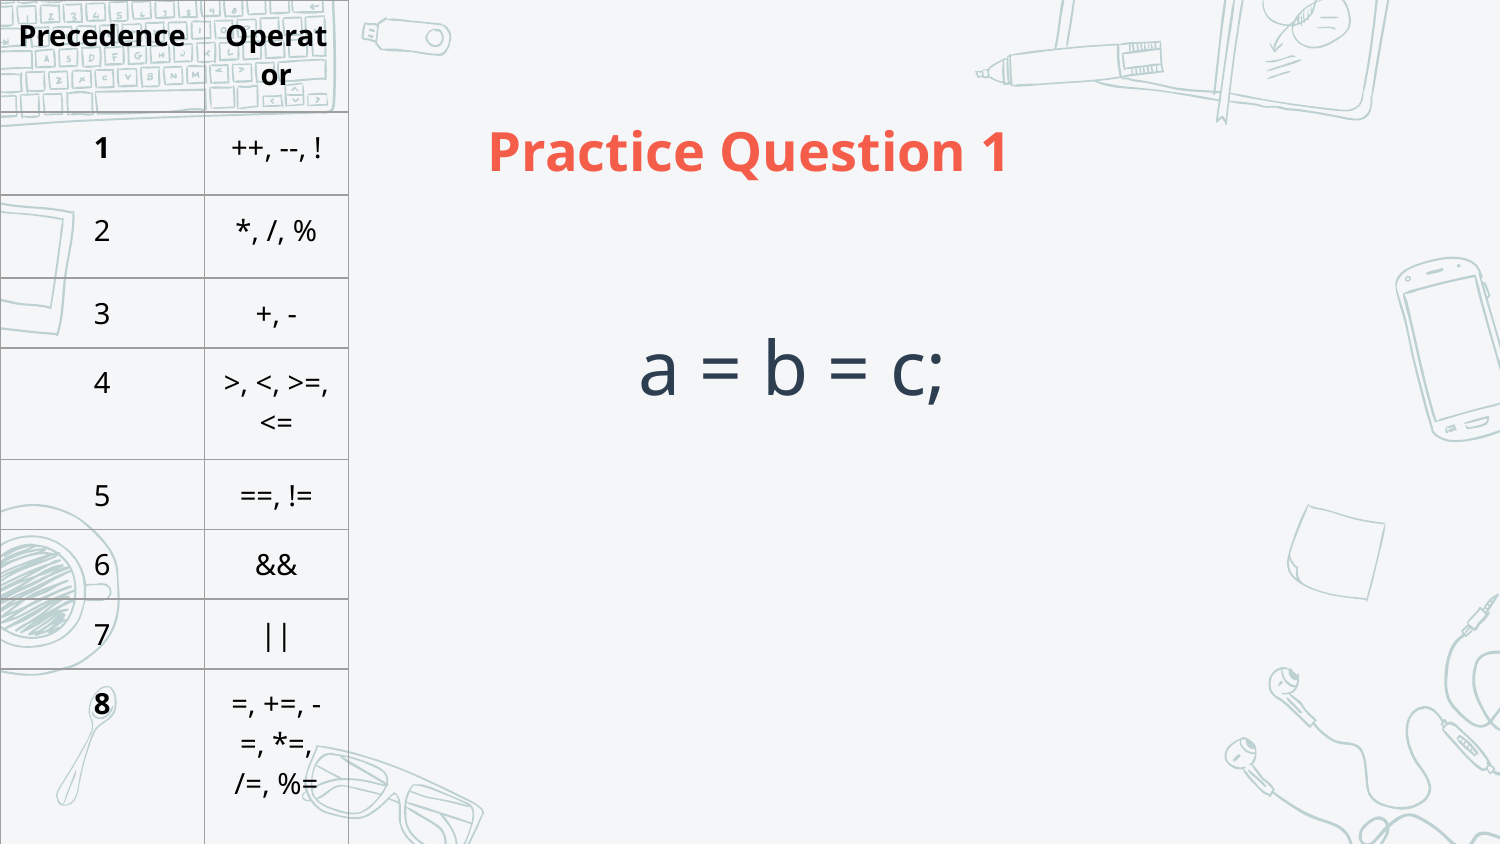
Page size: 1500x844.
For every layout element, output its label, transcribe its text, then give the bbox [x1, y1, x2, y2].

table_cell && [205, 530, 348, 598]
table_cell 2 [1, 196, 204, 277]
table_cell 4 [1, 349, 204, 459]
table_cell 6 [1, 530, 204, 598]
table_cell 1 [1, 113, 204, 194]
table_cell ++, --, ! [205, 113, 348, 194]
table_cell >, <, >=, <= [205, 349, 348, 459]
table_cell || [205, 600, 348, 668]
table_header Precedence [1, 1, 204, 111]
table_cell 3 [1, 279, 204, 347]
table_header Operator [205, 1, 348, 111]
list a = b = c; [387, 215, 1218, 790]
title Practice Question 1 [349, 102, 1315, 198]
table_cell 5 [1, 460, 204, 529]
table_cell ==, != [205, 460, 348, 529]
table_cell 7 [1, 600, 204, 668]
table_cell *, /, % [205, 196, 348, 277]
table_cell 8 [1, 670, 204, 844]
table_cell +, - [205, 279, 348, 347]
table_cell =, +=, -=, *=, /=, %= [205, 670, 348, 844]
